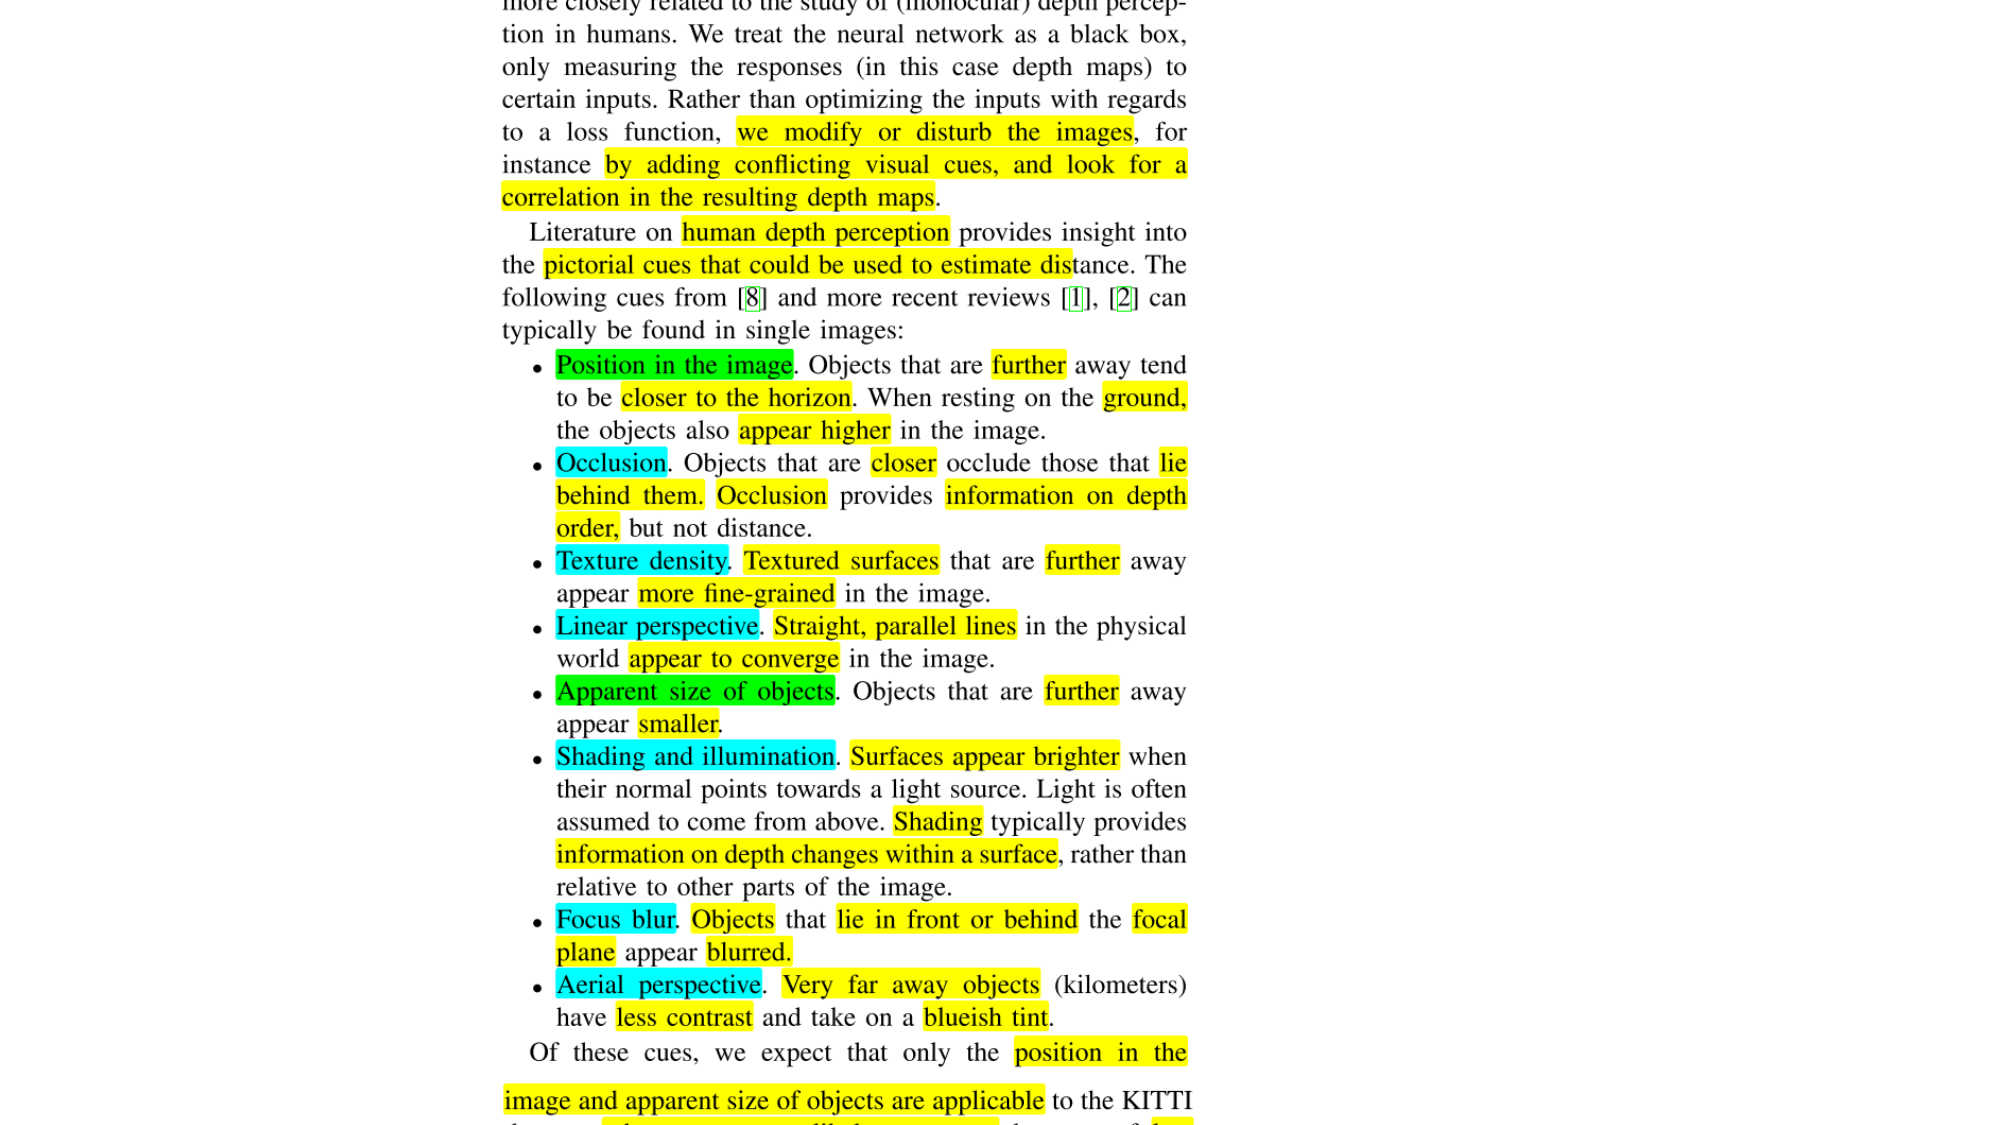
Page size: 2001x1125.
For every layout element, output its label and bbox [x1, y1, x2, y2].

text_box [497, 0, 1206, 1125]
